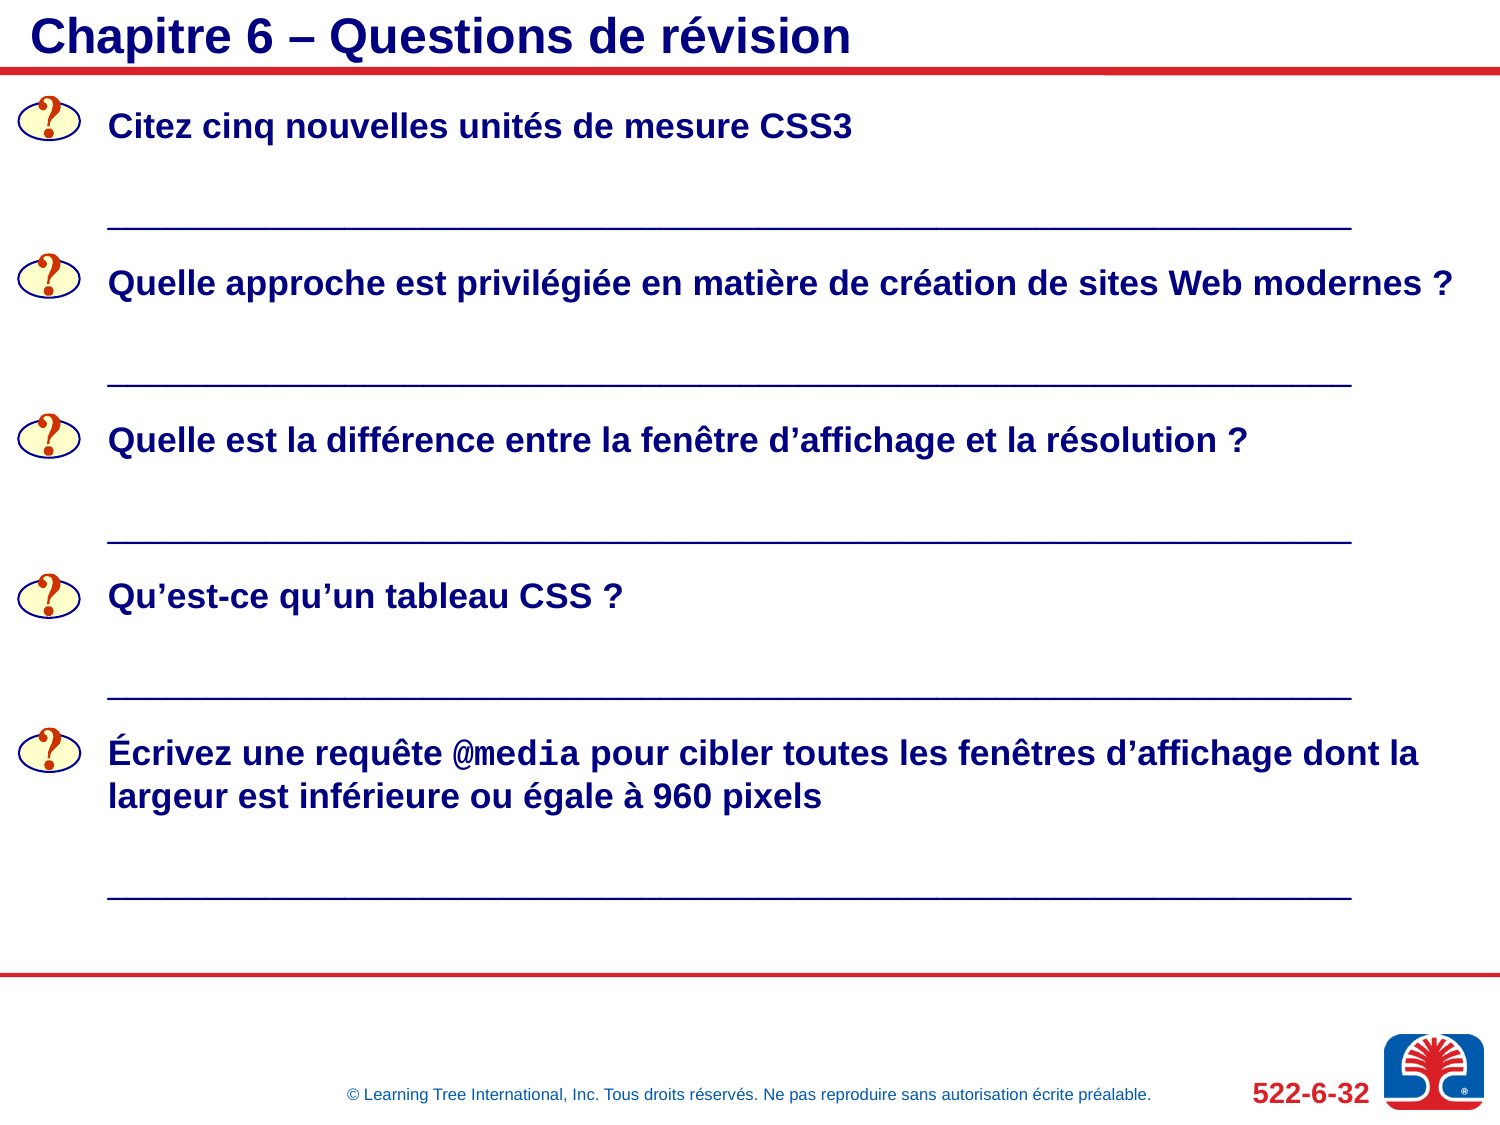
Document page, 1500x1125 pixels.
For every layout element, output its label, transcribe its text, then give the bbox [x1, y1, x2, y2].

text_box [17, 253, 80, 298]
list Citez cinq nouvelles unités de mesure CSS3 _______________________________________________________________ Quelle approche est privilégiée en matière de création de sites Web modernes ? _______________________________________________________________ Quelle est la différence entre la fenêtre d’affichage et la résolution ? _______________________________________________________________ Qu’est-ce qu’un tableau CSS ? _______________________________________________________________ Écrivez une requête @media pour cibler toutes les fenêtres d’affichage dont la largeur est inférieure ou égale à 960 pixels _______________________________________________________________ [45, 95, 1500, 916]
picture [1384, 1034, 1484, 1110]
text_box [18, 727, 81, 773]
title Chapitre 6 – Questions de révision [0, 0, 1500, 67]
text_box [17, 413, 80, 458]
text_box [18, 95, 81, 141]
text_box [17, 573, 80, 619]
